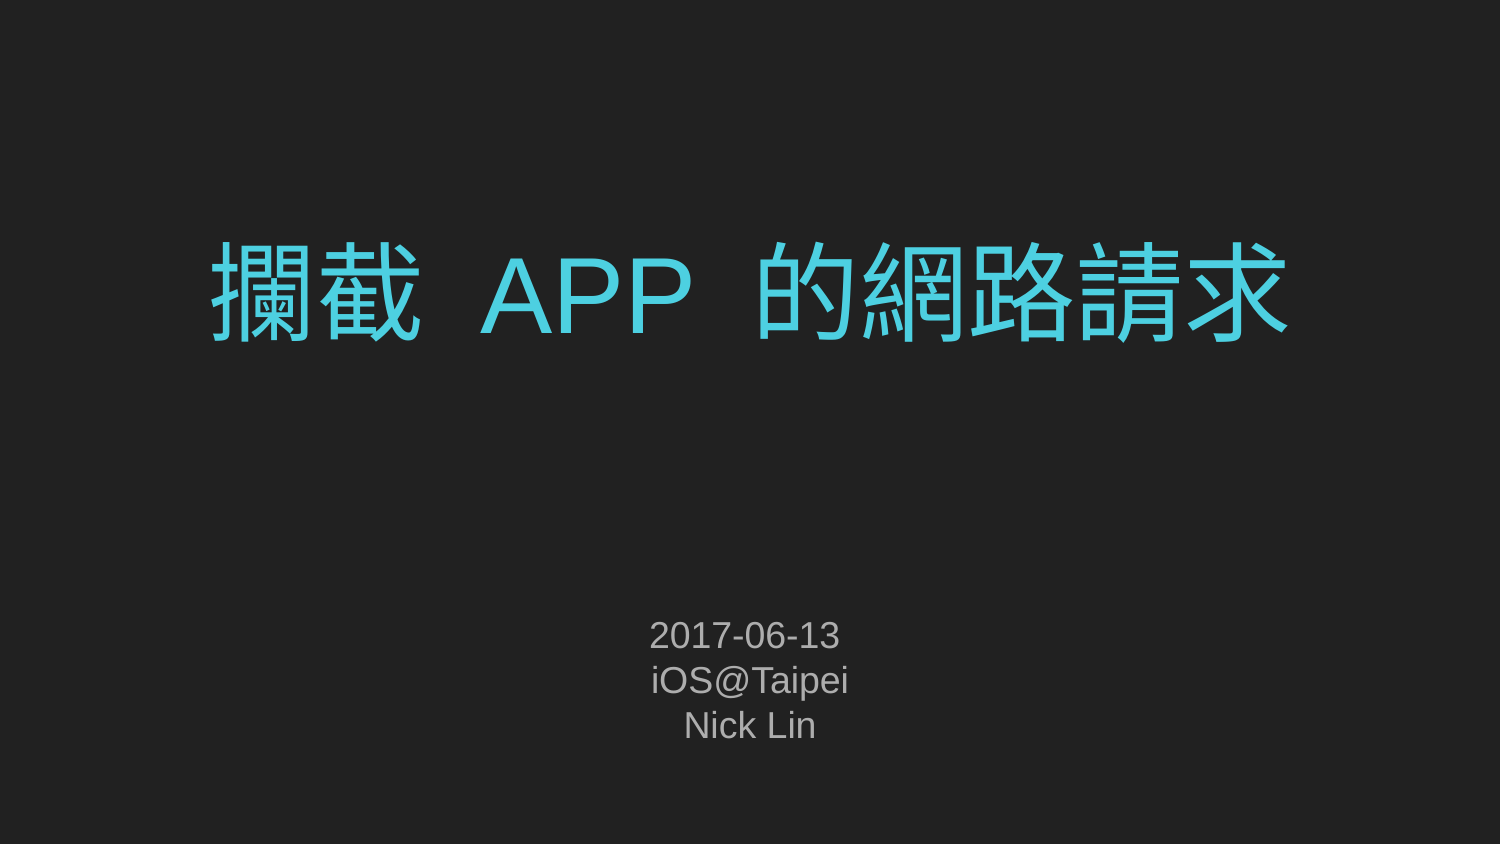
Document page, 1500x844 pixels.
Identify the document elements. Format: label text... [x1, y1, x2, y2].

subtitle 2017-06-13 iOS@Taipei Nick Lin [110, 613, 1390, 744]
title 攔截 APP 的網路請求 [51, 122, 1449, 459]
